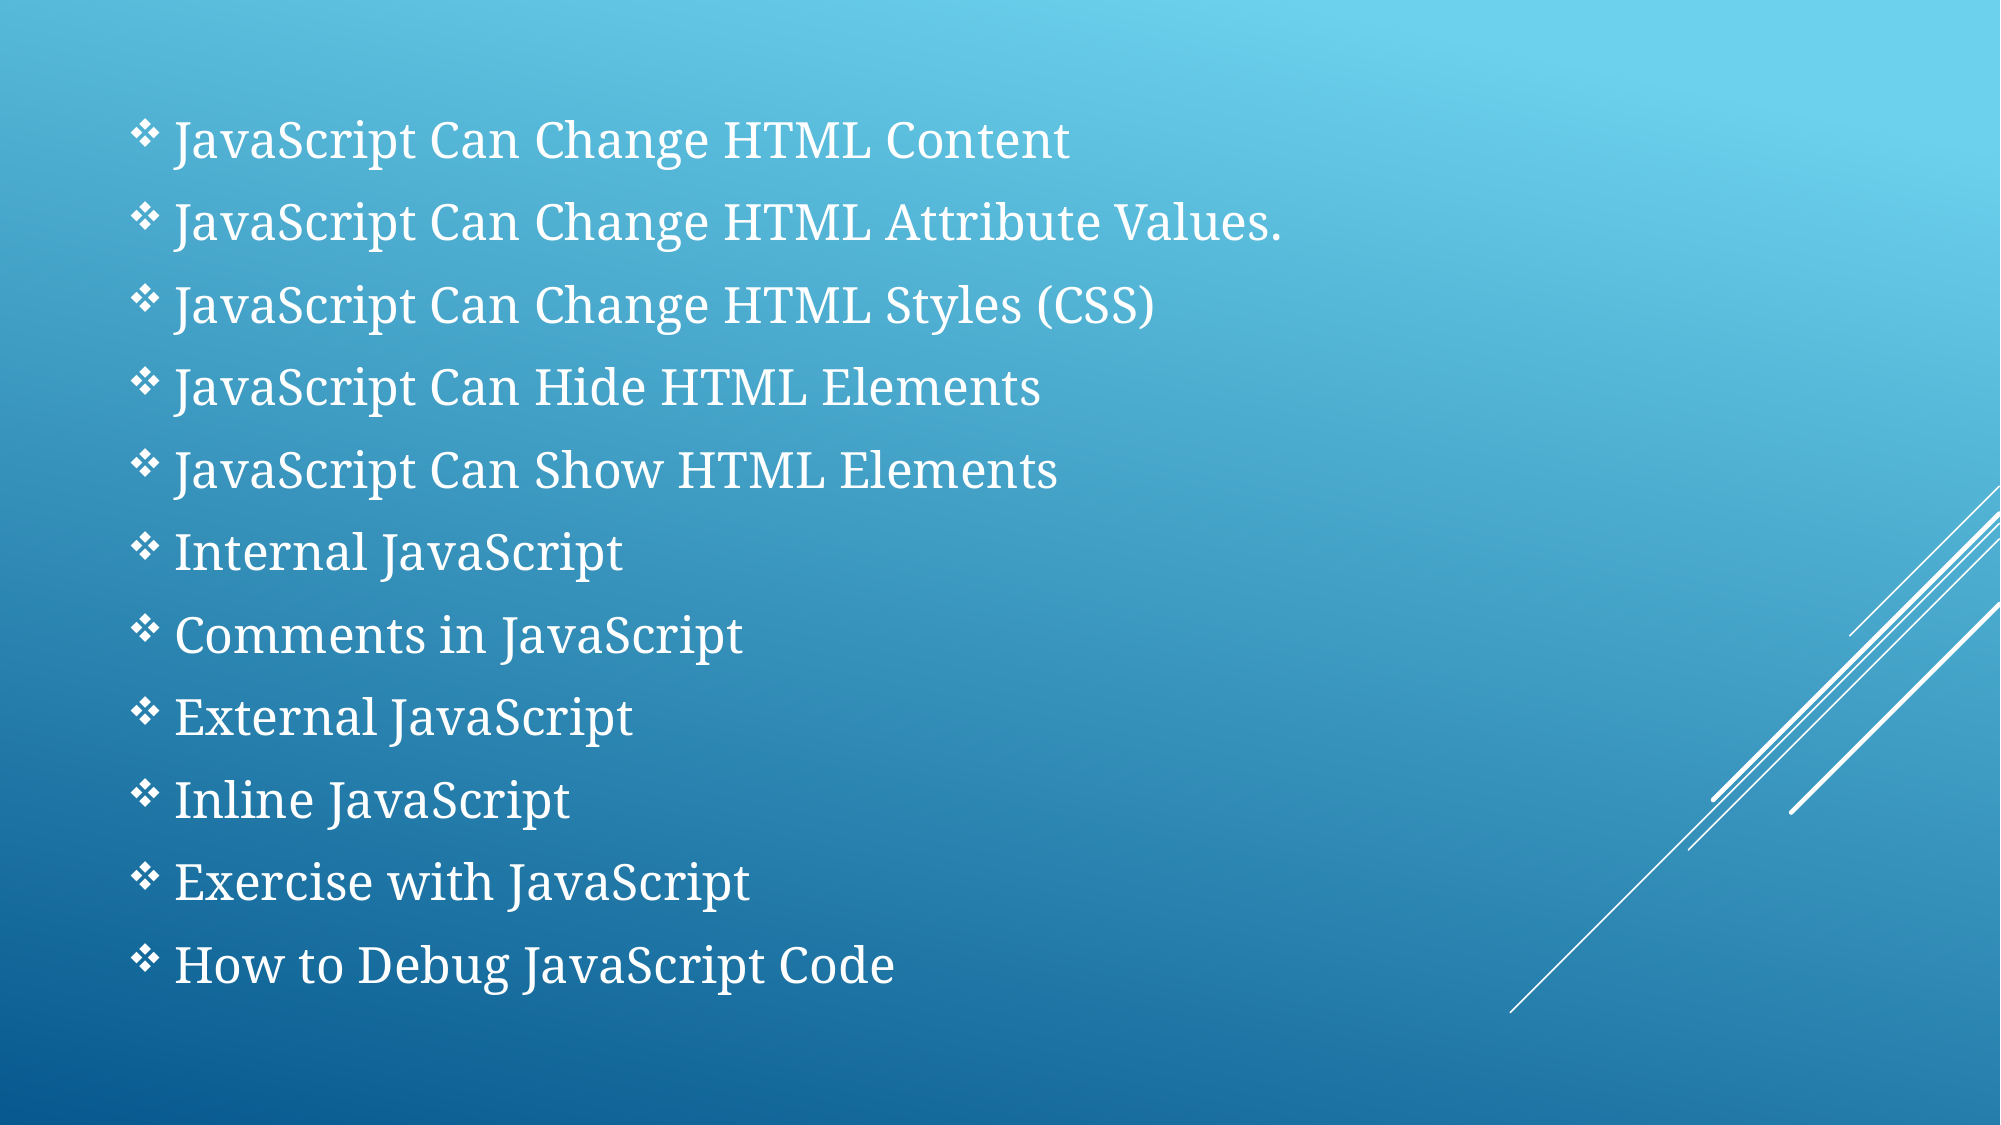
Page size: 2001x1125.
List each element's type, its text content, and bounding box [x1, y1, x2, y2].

list JavaScript Can Change HTML Content JavaScript Can Change HTML Attribute Values. JavaScript Can Change HTML Styles (CSS) JavaScript Can Hide HTML Elements JavaScript Can Show HTML Elements Internal JavaScript Comments in JavaScript External JavaScript Inline JavaScript Exercise with JavaScript How to Debug JavaScript Code [112, 112, 1513, 989]
